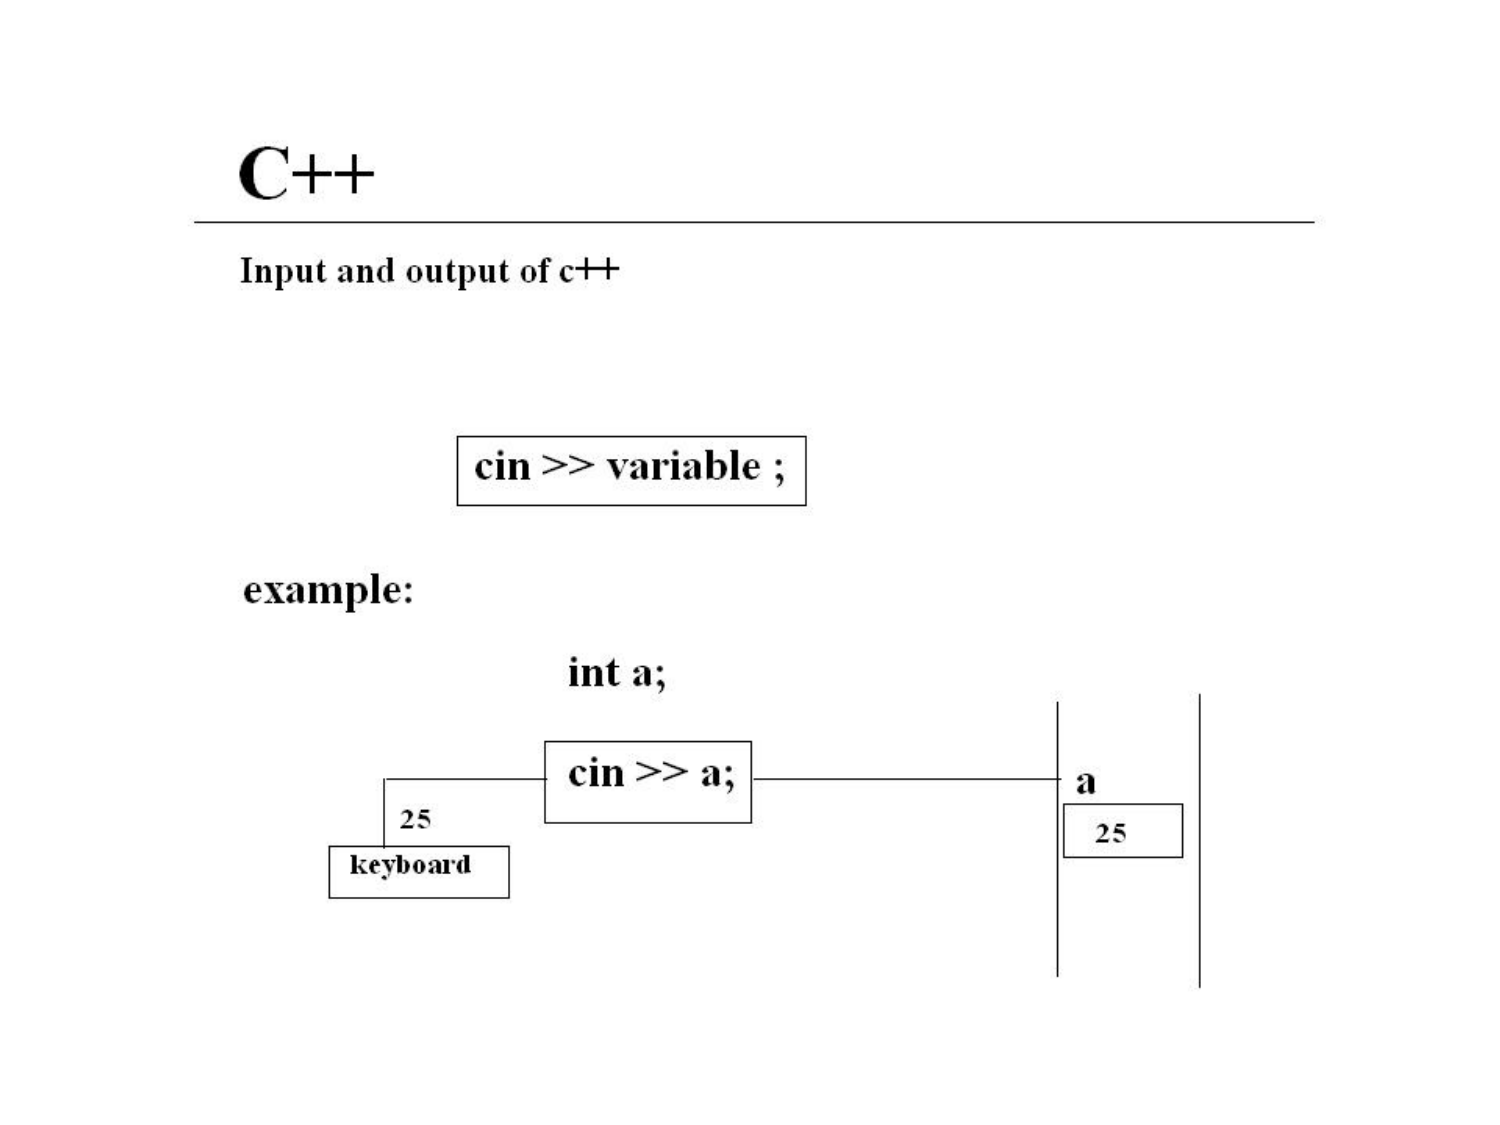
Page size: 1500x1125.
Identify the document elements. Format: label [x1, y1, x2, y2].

picture [170, 117, 1329, 1008]
